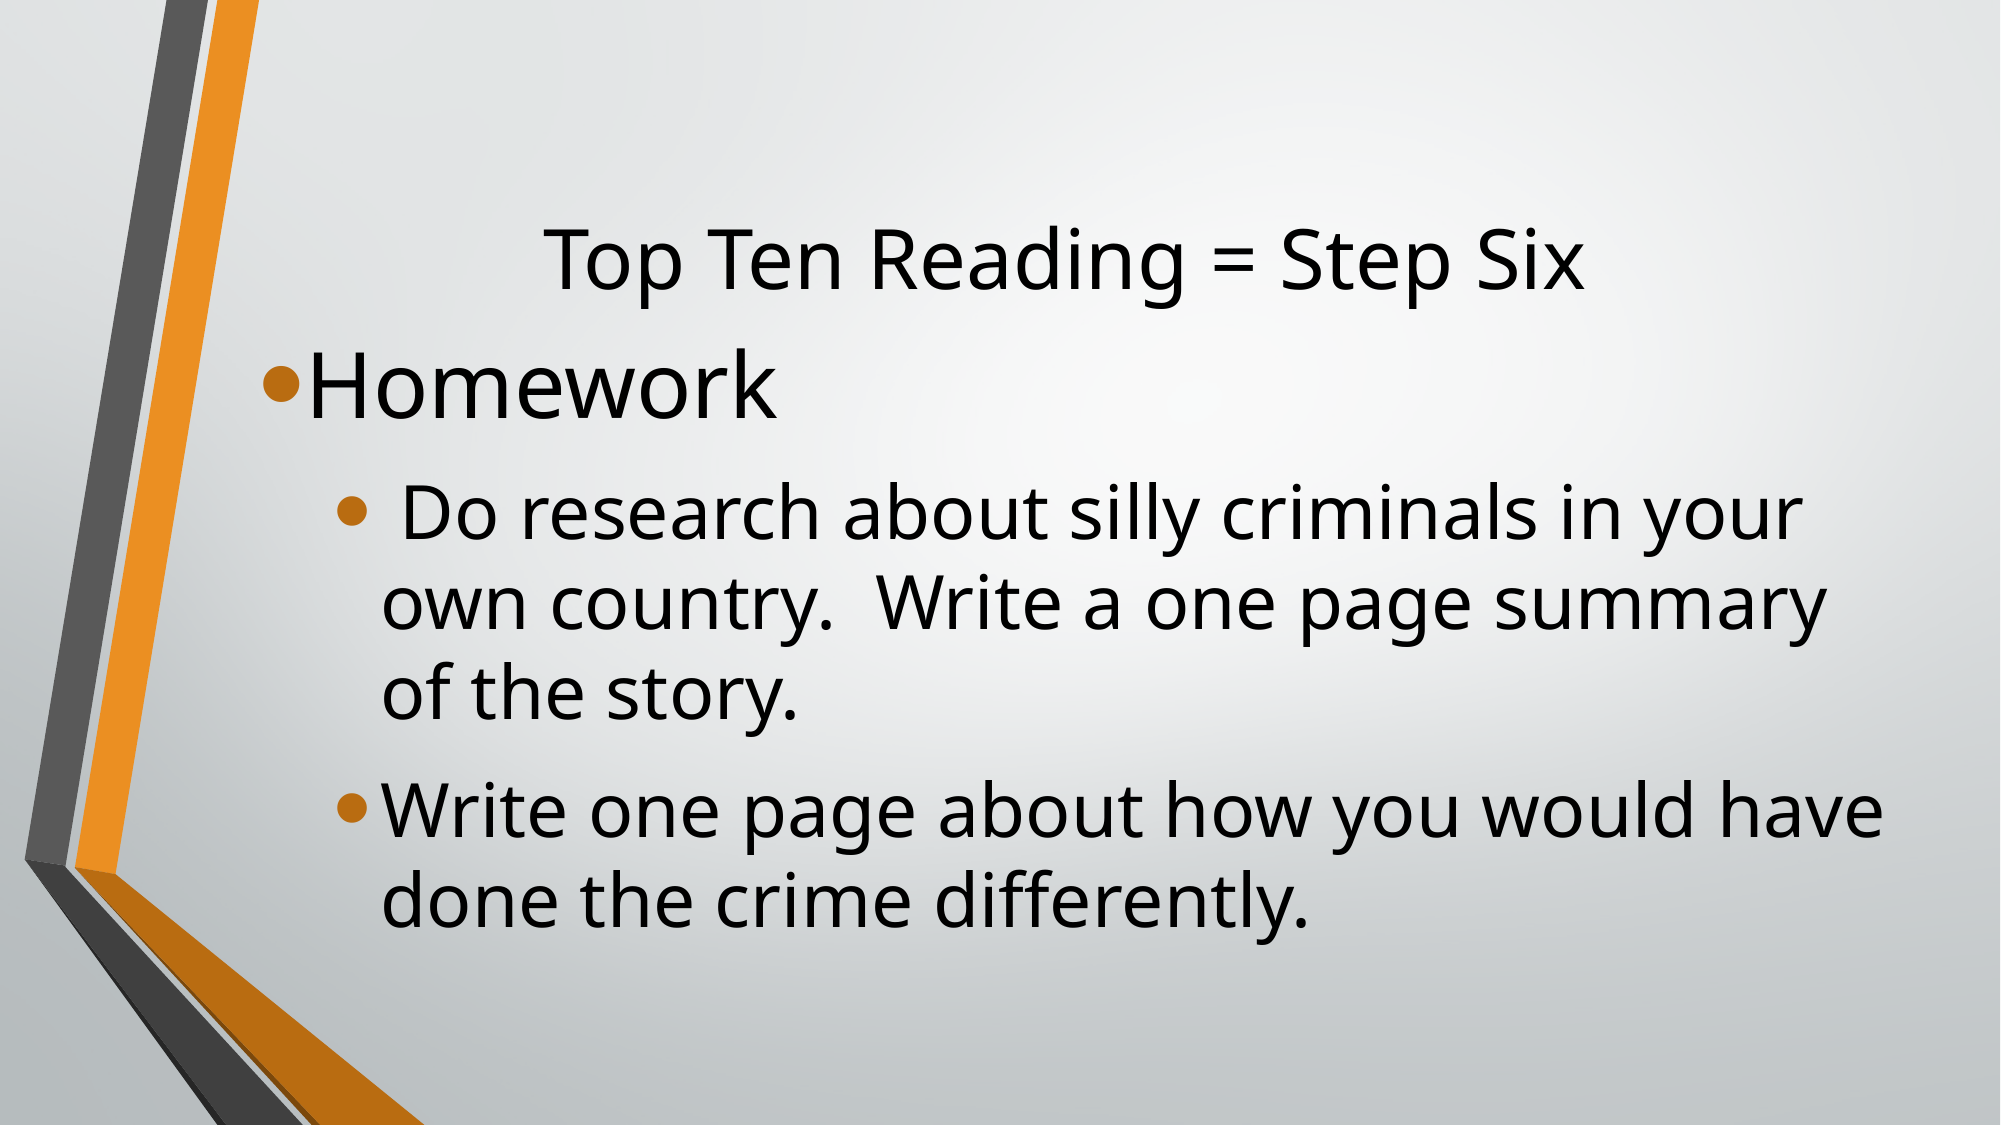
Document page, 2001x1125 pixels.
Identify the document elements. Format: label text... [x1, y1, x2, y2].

list Homework Do research about silly criminals in your own country. Write a one page summary of the story. Write one page about how you would have done the crime differently. [243, 359, 1921, 910]
title Top Ten Reading = Step Six [243, 112, 1887, 359]
